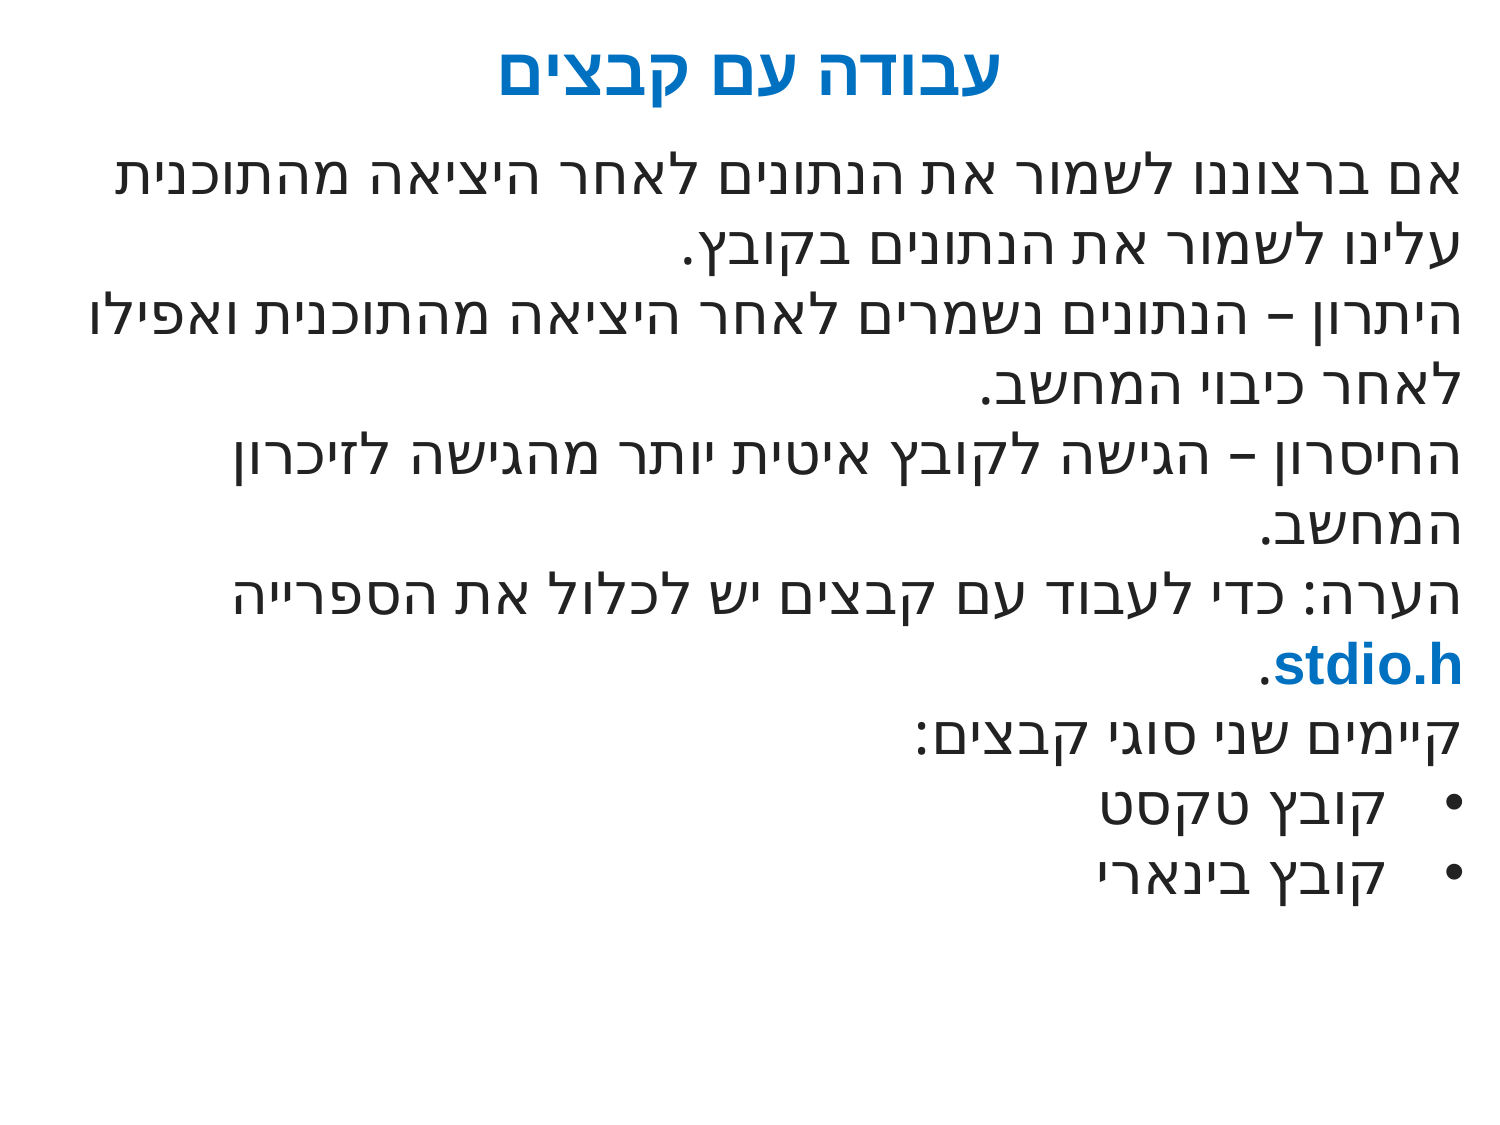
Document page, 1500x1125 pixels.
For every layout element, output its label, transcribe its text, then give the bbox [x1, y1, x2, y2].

title עבודה עם קבצים [0, 7, 1500, 130]
text_box אם ברצוננו לשמור את הנתונים לאחר היציאה מהתוכנית עלינו לשמור את הנתונים בקובץ. היתרון – הנתונים נשמרים לאחר היציאה מהתוכנית ואפילו לאחר כיבוי המחשב. החיסרון – הגישה לקובץ איטית יותר מהגישה לזיכרון המחשב. הערה: כדי לעבוד עם קבצים יש לכלול את הספרייה stdio.h. קיימים שני סוגי קבצים: קובץ טקסט קובץ בינארי [20, 130, 1480, 914]
